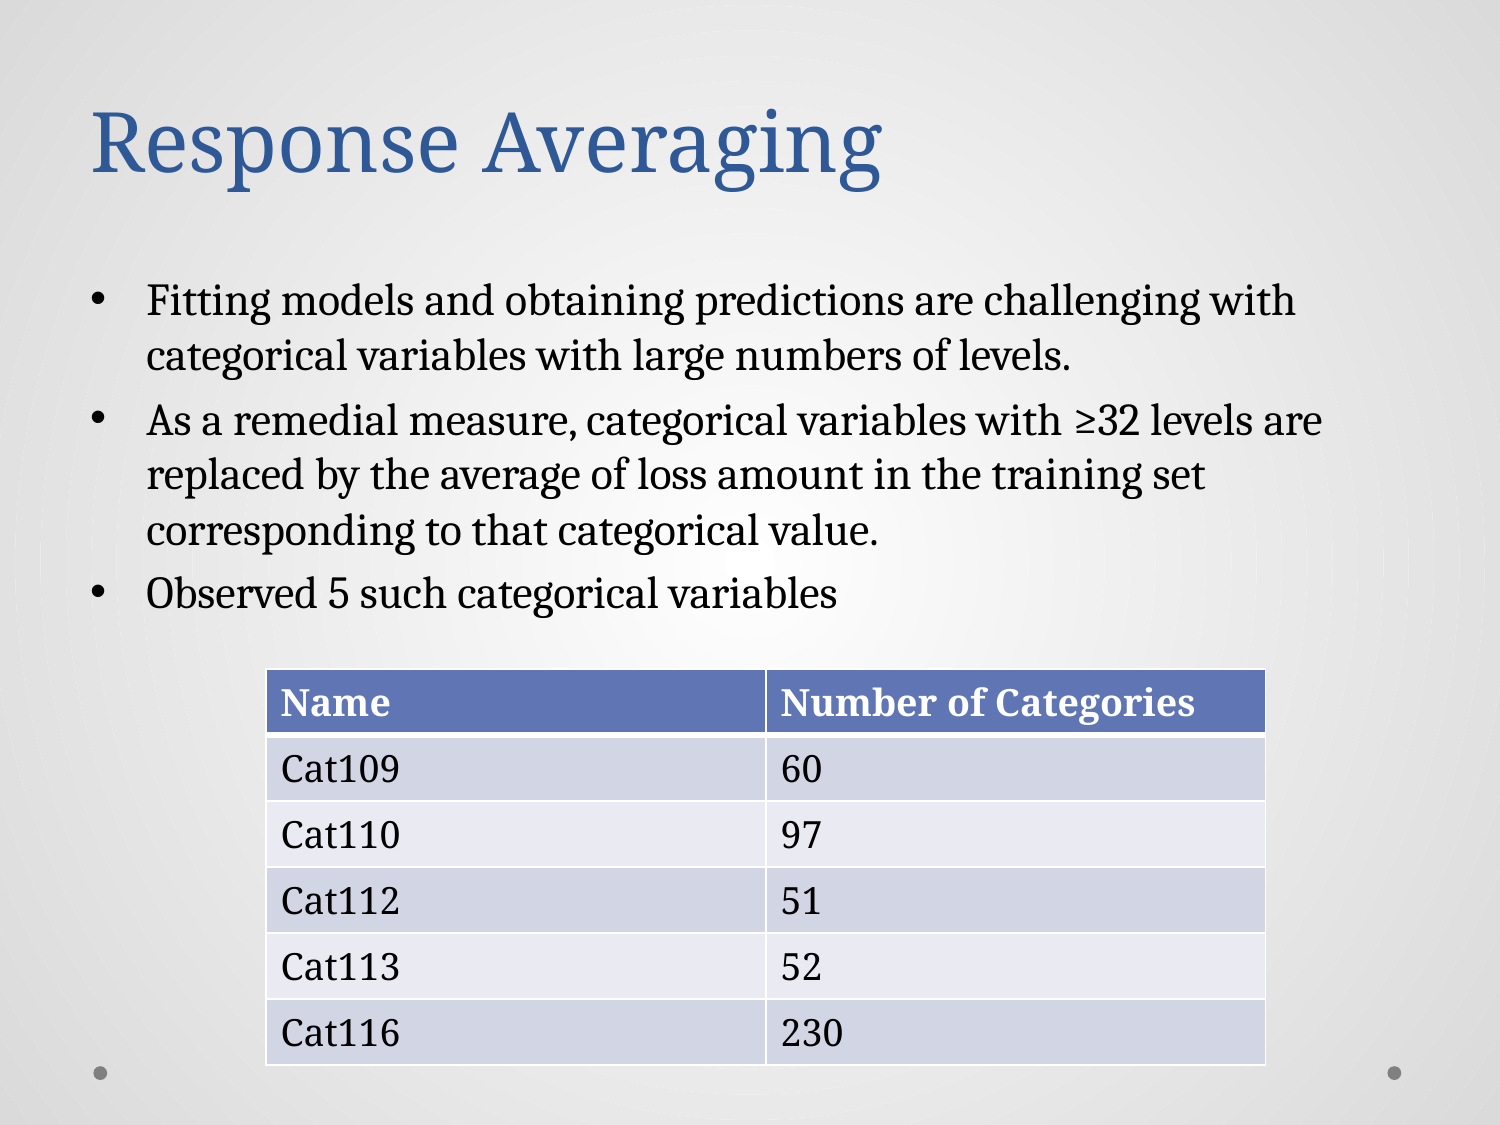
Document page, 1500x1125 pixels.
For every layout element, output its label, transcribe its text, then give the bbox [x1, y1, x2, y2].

table_cell Cat110 [267, 802, 765, 866]
table_cell Cat112 [267, 868, 765, 932]
table_cell Cat113 [267, 934, 765, 998]
table_cell 51 [767, 868, 1265, 932]
table_cell Cat109 [267, 738, 765, 800]
table_cell 52 [767, 934, 1265, 998]
table_cell 60 [767, 738, 1265, 800]
table_cell Cat116 [267, 1000, 765, 1064]
table_header Number of Categories [767, 670, 1265, 732]
table_header Name [267, 670, 765, 732]
table_cell 230 [767, 1000, 1265, 1064]
table_cell 97 [767, 802, 1265, 866]
title Response Averaging [75, 0, 1425, 197]
list Fitting models and obtaining predictions are challenging with categorical variables with large numbers of levels. As a remedial measure, categorical variables with ≥32 levels are replaced by the average of loss amount in the training set corresponding to that categorical value. Observed 5 such categorical variables [75, 262, 1425, 1005]
